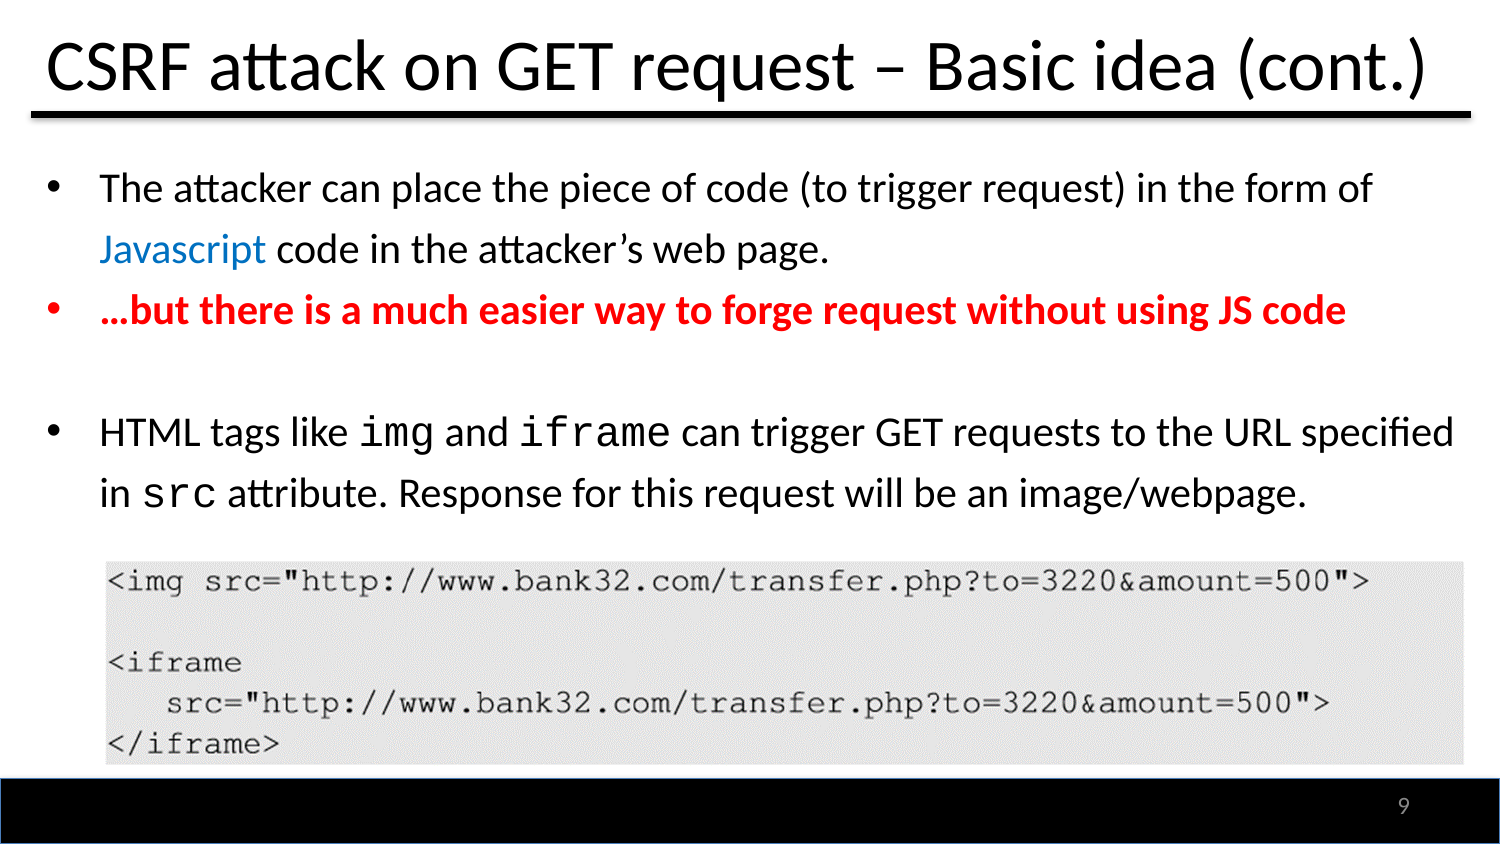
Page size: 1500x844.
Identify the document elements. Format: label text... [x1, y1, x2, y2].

list The attacker can place the piece of code (to trigger request) in the form of Javascript code in the attacker’s web page. …but there is a much easier way to forge request without using JS code HTML tags like img and iframe can trigger GET requests to the URL specified in src attribute. Response for this request will be an image/webpage. [31, 142, 1472, 568]
title CSRF attack on GET request – Basic idea (cont.) [31, 16, 1472, 106]
slide_number 8 [1074, 782, 1425, 827]
picture [103, 557, 1468, 769]
